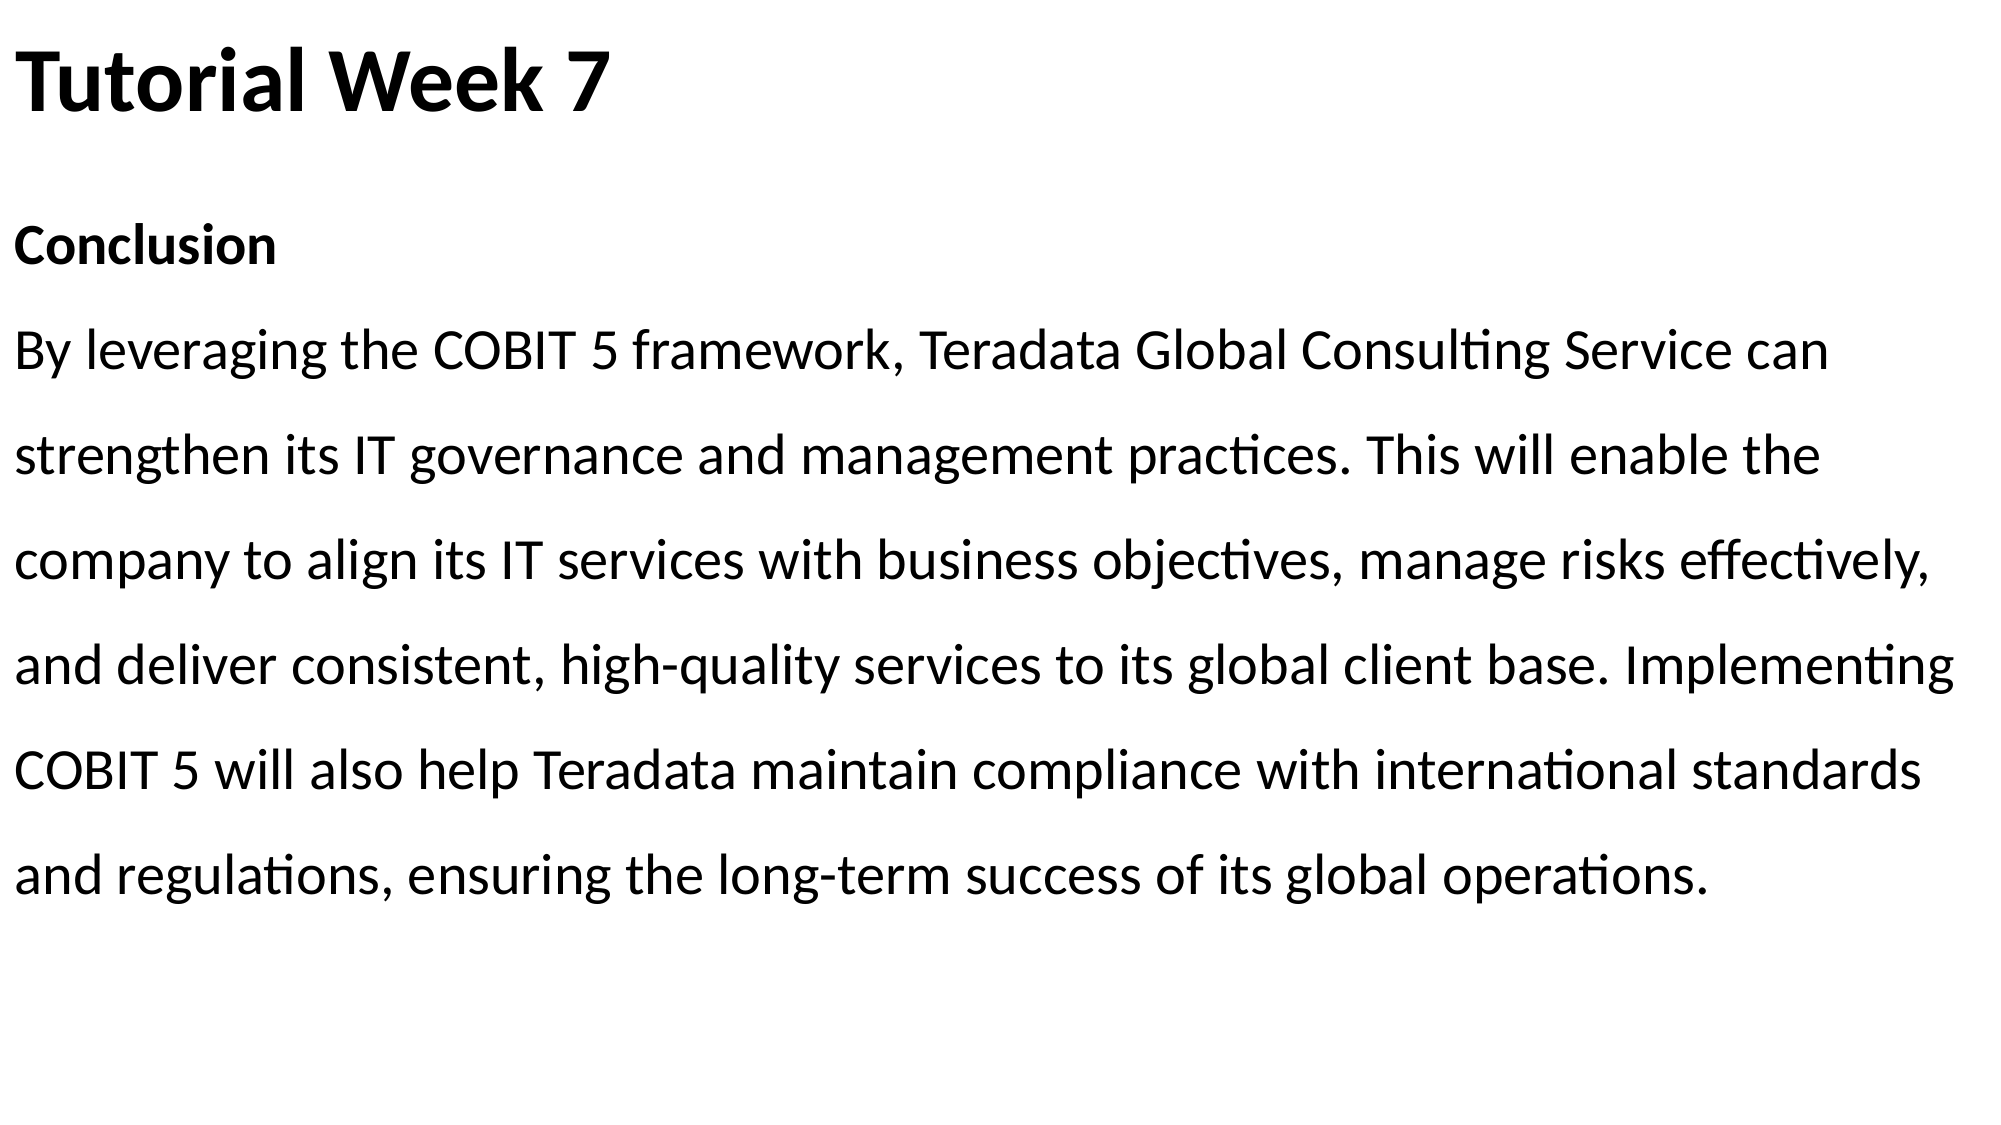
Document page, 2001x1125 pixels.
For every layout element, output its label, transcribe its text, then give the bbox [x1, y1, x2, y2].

title Tutorial Week 7 [0, 0, 2000, 164]
text_box Conclusion By leveraging the COBIT 5 framework, Teradata Global Consulting Service can strengthen its IT governance and management practices. This will enable the company to align its IT services with business objectives, manage risks effectively, and deliver consistent, high-quality services to its global client base. Implementing COBIT 5 will also help Teradata maintain compliance with international standards and regulations, ensuring the long-term success of its global operations. [0, 164, 2000, 914]
